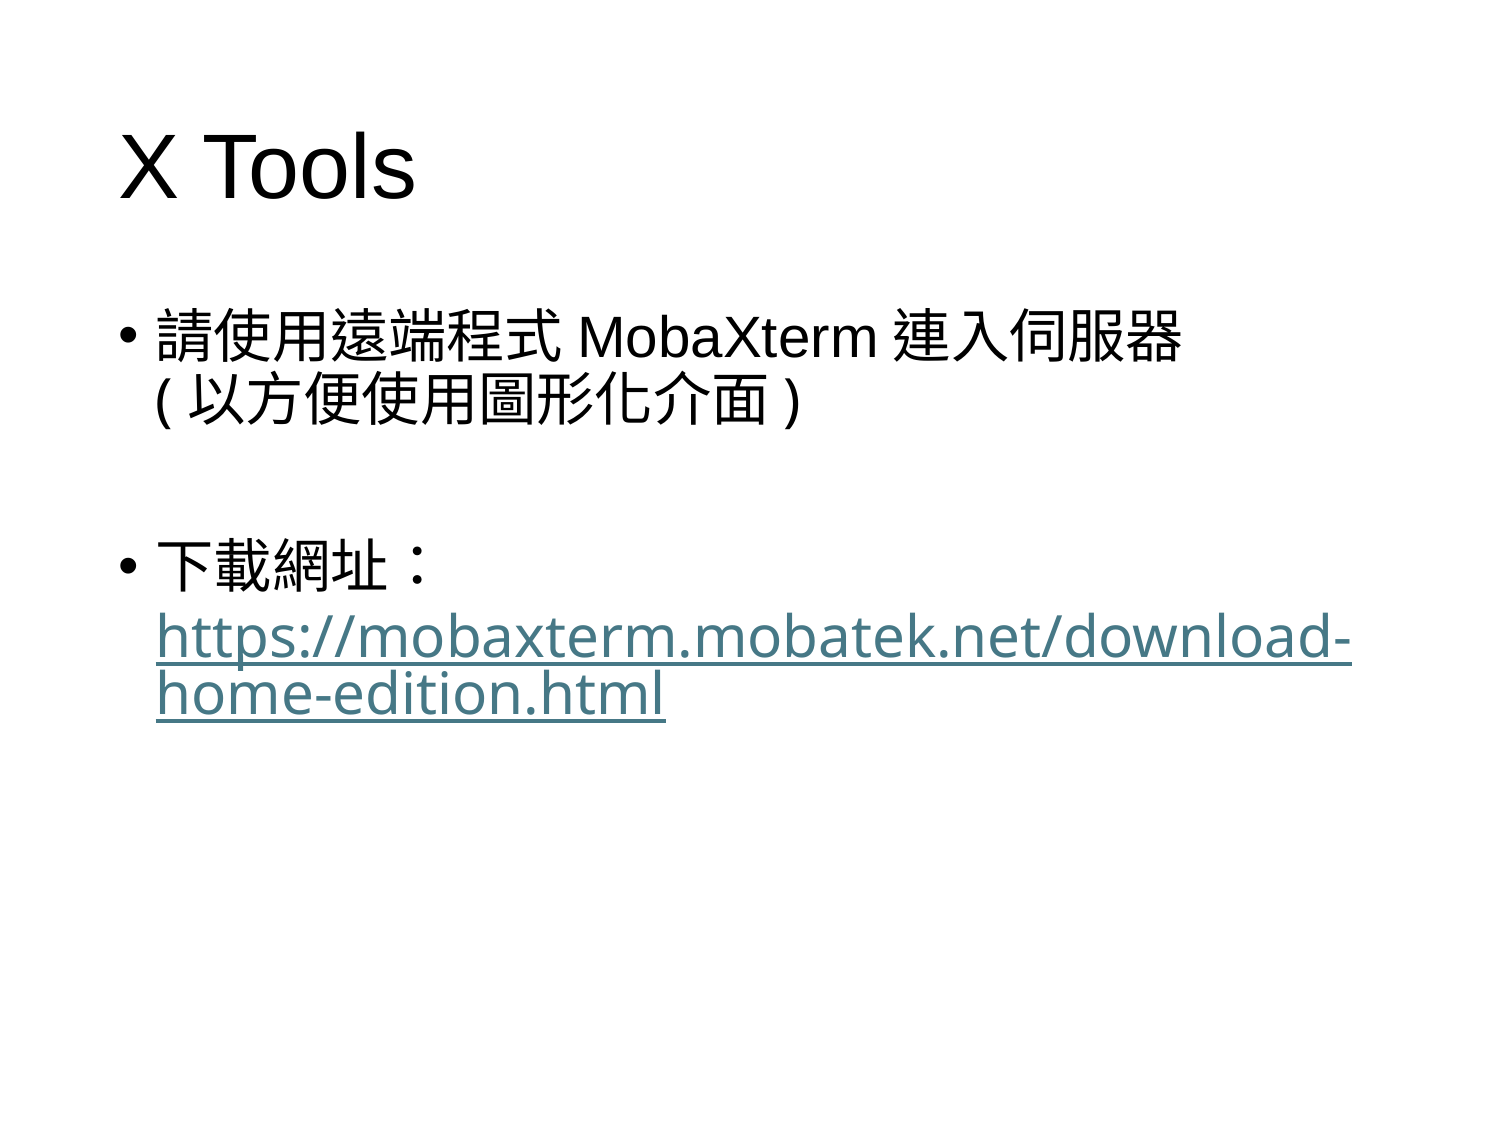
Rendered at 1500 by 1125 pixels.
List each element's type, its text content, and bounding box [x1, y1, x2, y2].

list 請使用遠端程式MobaXterm連入伺服器 (以方便使用圖形化介面) 下載網址：https://mobaxterm.mobatek.net/download-home-edition.html [103, 299, 1397, 1014]
title X Tools [103, 59, 1397, 278]
